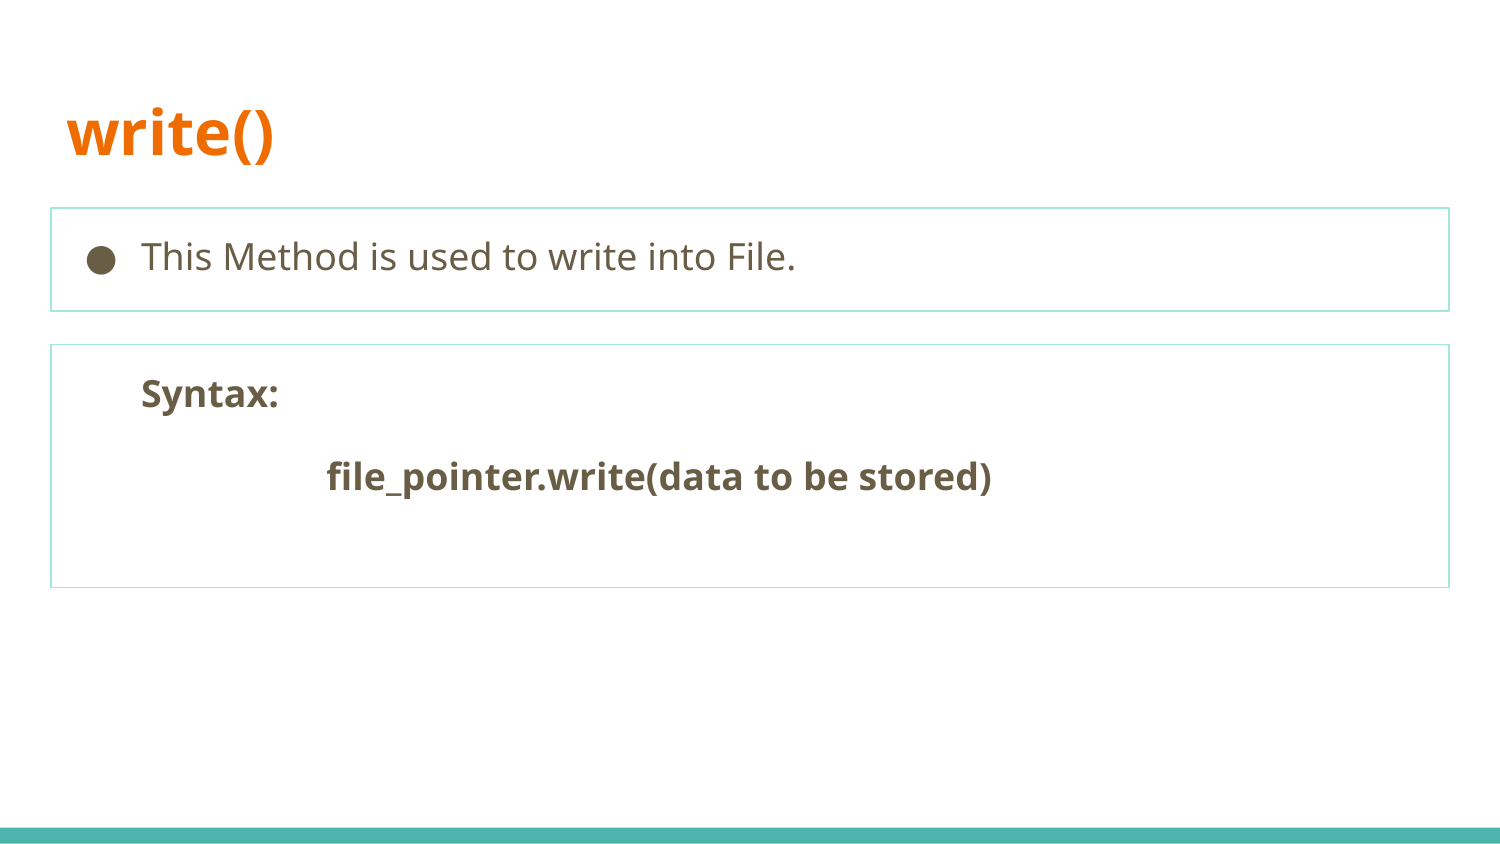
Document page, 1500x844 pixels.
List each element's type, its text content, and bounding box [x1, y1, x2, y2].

title write() [51, 72, 1449, 189]
list Syntax: file_pointer.write(data to be stored) [51, 344, 1449, 588]
list This Method is used to write into File. [51, 207, 1449, 312]
